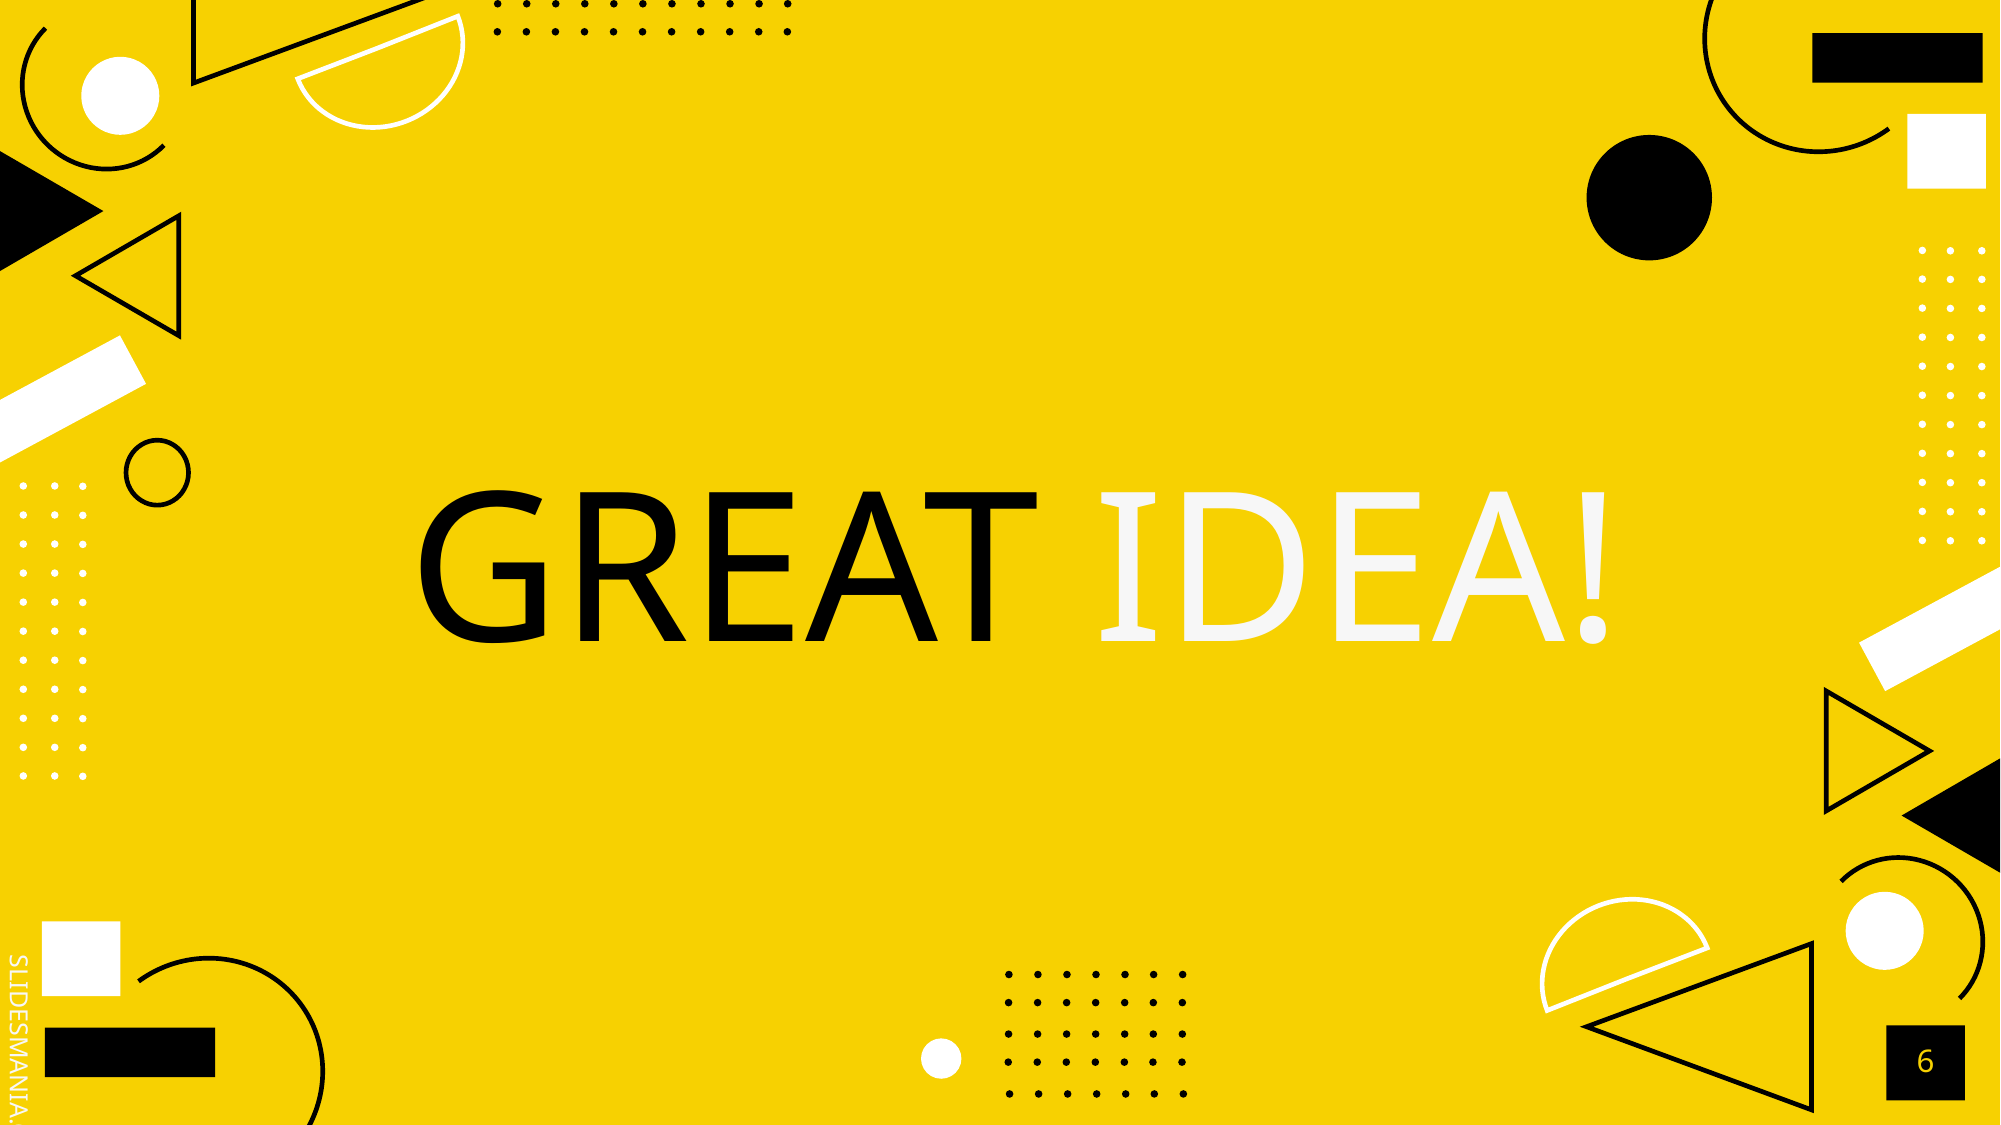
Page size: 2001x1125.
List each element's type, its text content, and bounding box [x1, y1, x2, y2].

text_box GREAT IDEA! [240, 466, 1790, 651]
text_box <number> [1865, 1019, 1986, 1106]
